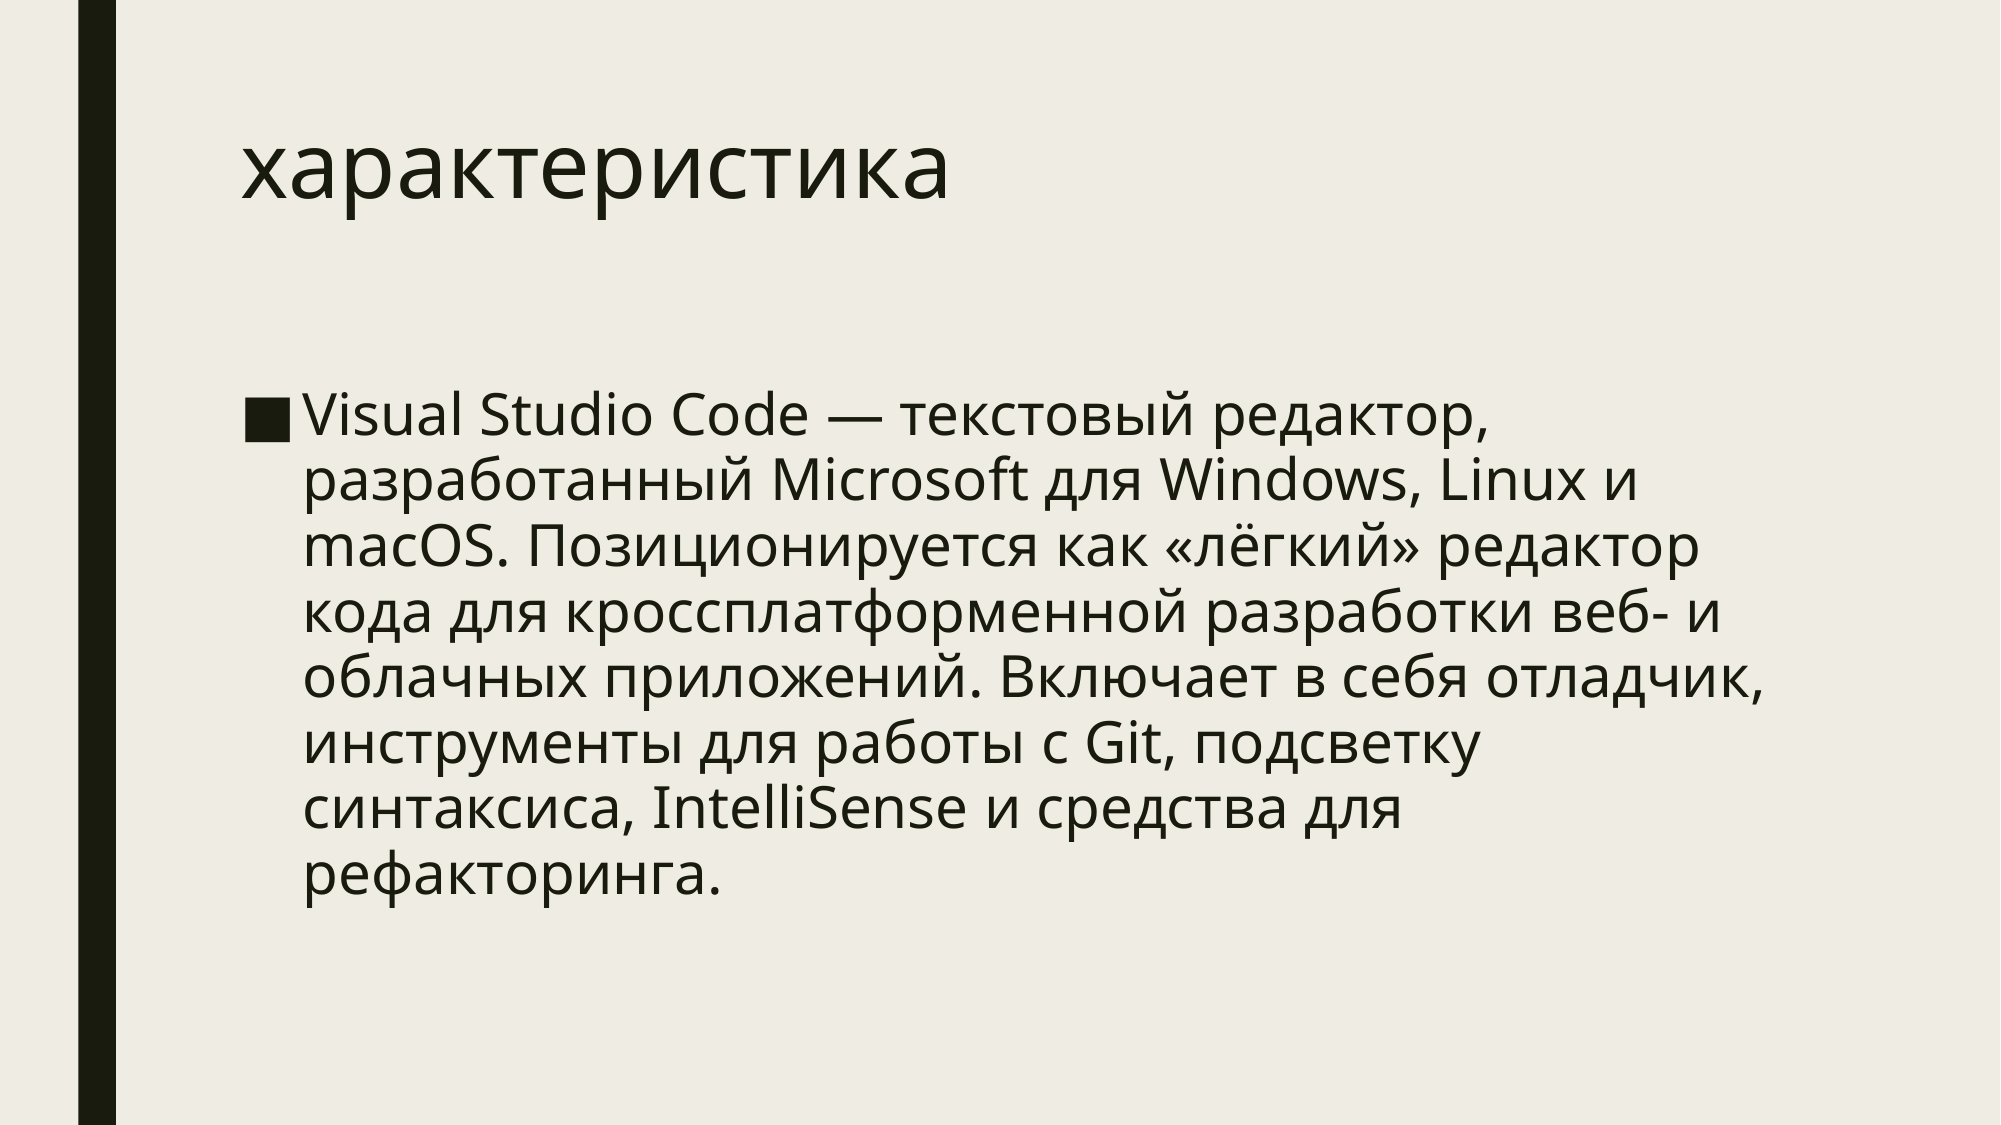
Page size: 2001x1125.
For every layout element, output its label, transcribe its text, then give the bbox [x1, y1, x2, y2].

title характеристика [225, 112, 1800, 357]
list Visual Studio Code — текстовый редактор, разработанный Microsoft для Windows, Linux и macOS. Позиционируется как «лёгкий» редактор кода для кроссплатформенной разработки веб- и облачных приложений. Включает в себя отладчик, инструменты для работы с Git, подсветку синтаксиса, IntelliSense и средства для рефакторинга. [225, 375, 1800, 963]
